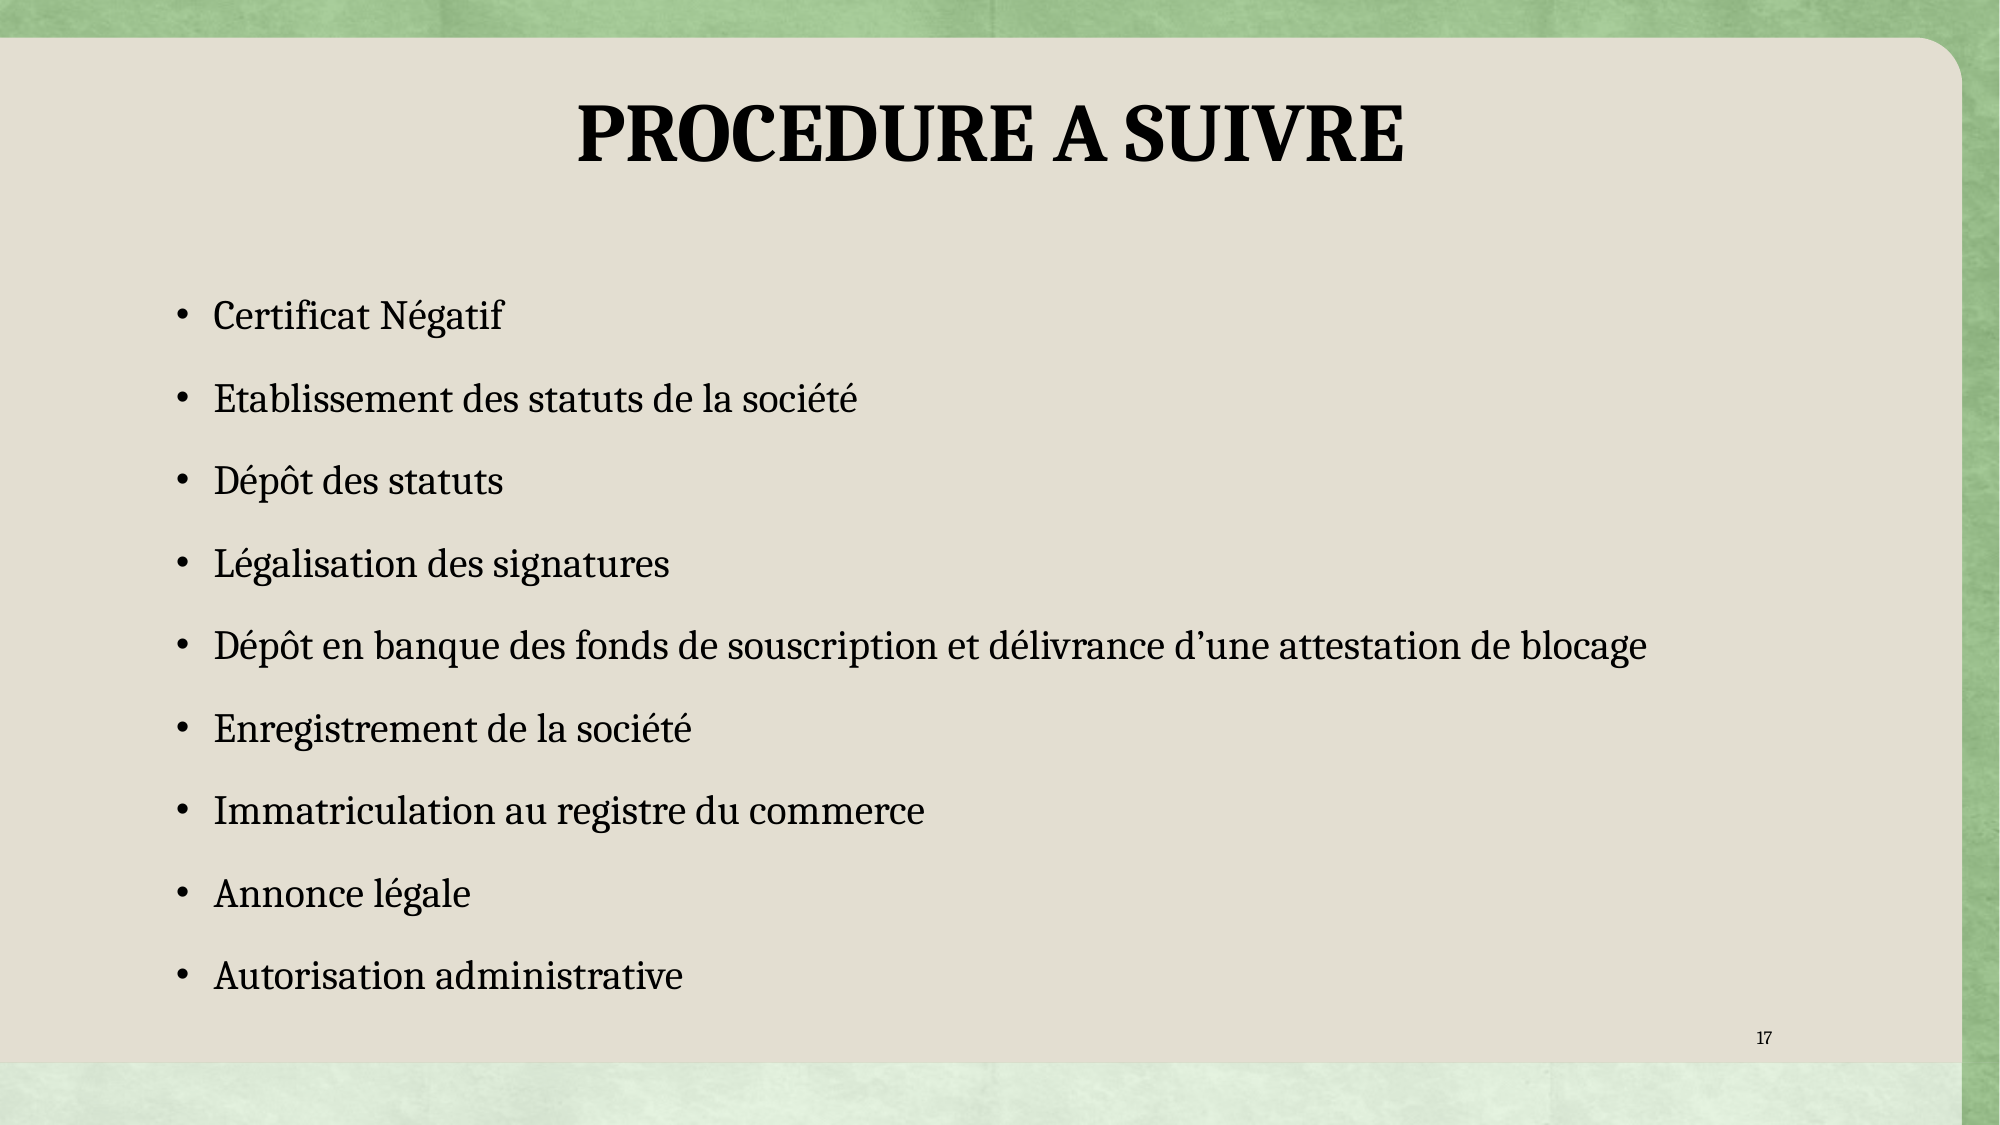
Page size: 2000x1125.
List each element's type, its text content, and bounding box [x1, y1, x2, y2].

title PROCEDURE A SUIVRE [212, 92, 1788, 286]
list Certificat Négatif Etablissement des statuts de la société Dépôt des statuts Légalisation des signatures Dépôt en banque des fonds de souscription et délivrance d’une attestation de blocage Enregistrement de la société Immatriculation au registre du commerce Annonce légale Autorisation administrative [161, 286, 1788, 974]
slide_number 17 [1662, 1025, 1788, 1050]
